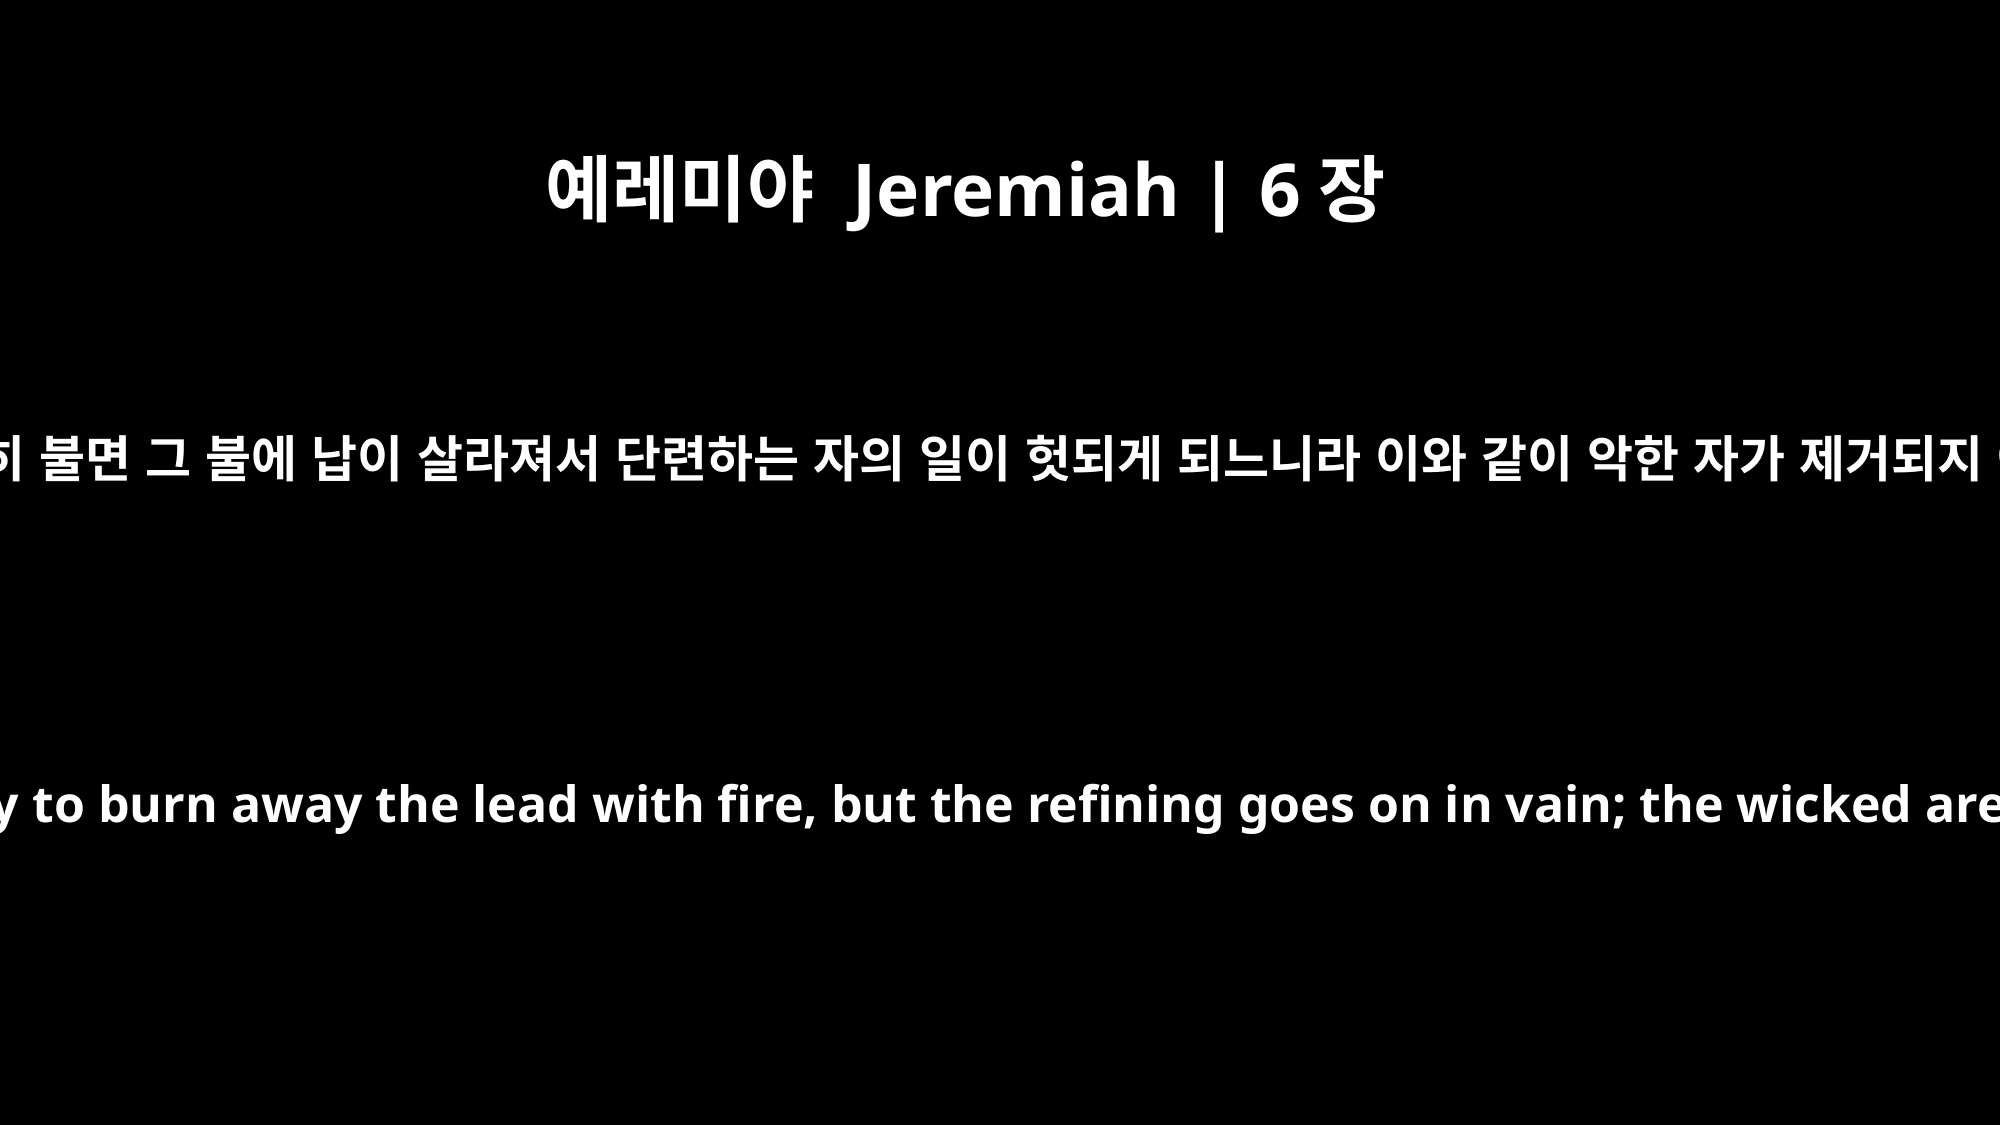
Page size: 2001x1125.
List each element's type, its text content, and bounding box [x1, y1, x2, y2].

text_box The bellows blow fiercely to burn away the lead with fire, but the refining goes on in vain; the wicked are not purged out. [0, 764, 2000, 840]
text_box 예레미야 Jeremiah | 6장 [530, 136, 1401, 239]
text_box 29 풀무불을 맹렬히 불면 그 불에 납이 살라져서 단련하는 자의 일이 헛되게 되느니라 이와 같이 악한 자가 제거되지 아니하나니 [0, 359, 2000, 495]
